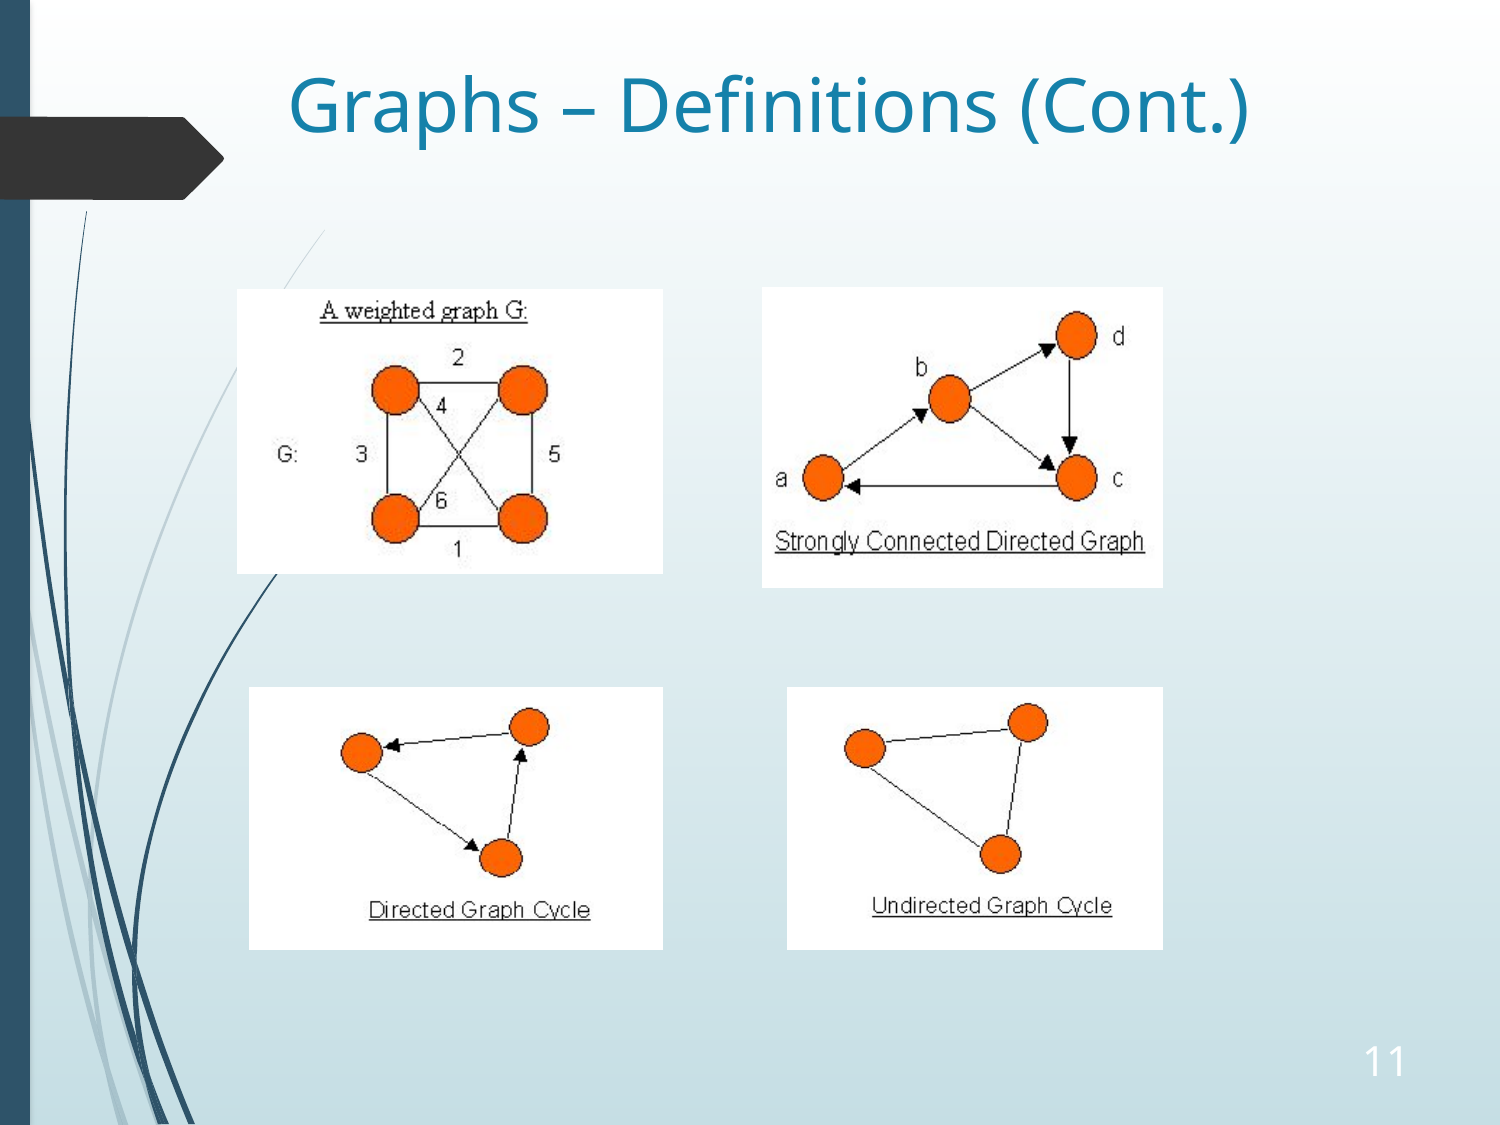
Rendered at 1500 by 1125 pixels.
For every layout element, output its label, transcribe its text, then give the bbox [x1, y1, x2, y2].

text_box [762, 287, 1163, 588]
title Graphs – Definitions (Cont.) [125, 50, 1413, 163]
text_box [787, 687, 1163, 951]
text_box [249, 687, 663, 951]
slide_number 11 [1074, 1024, 1425, 1103]
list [237, 289, 663, 574]
